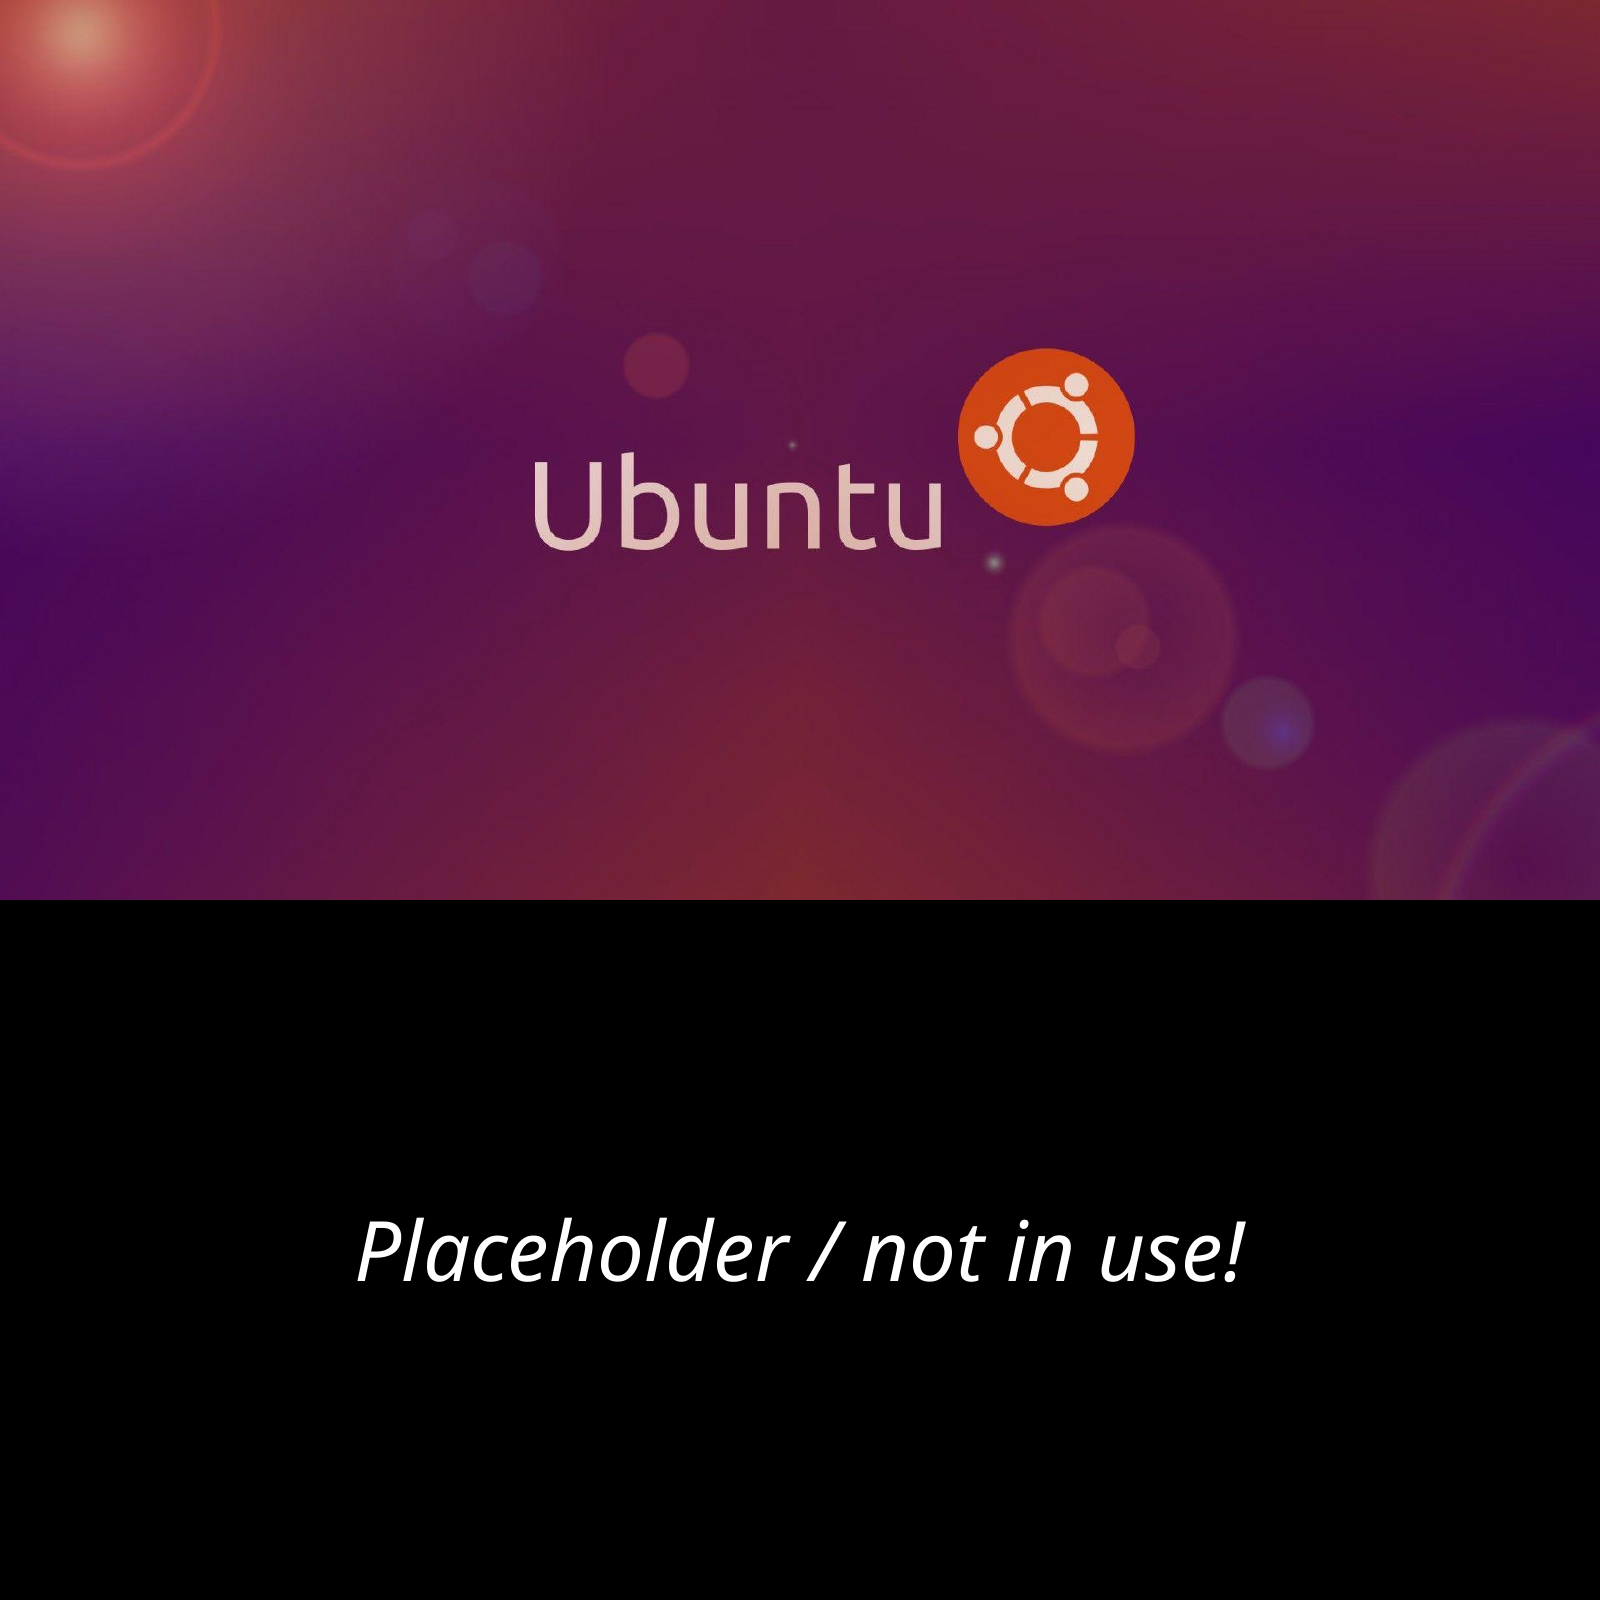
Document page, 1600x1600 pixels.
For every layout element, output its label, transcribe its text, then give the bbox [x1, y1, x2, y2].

picture [0, 0, 1600, 900]
text_box Placeholder / not in use! [0, 900, 1600, 1600]
